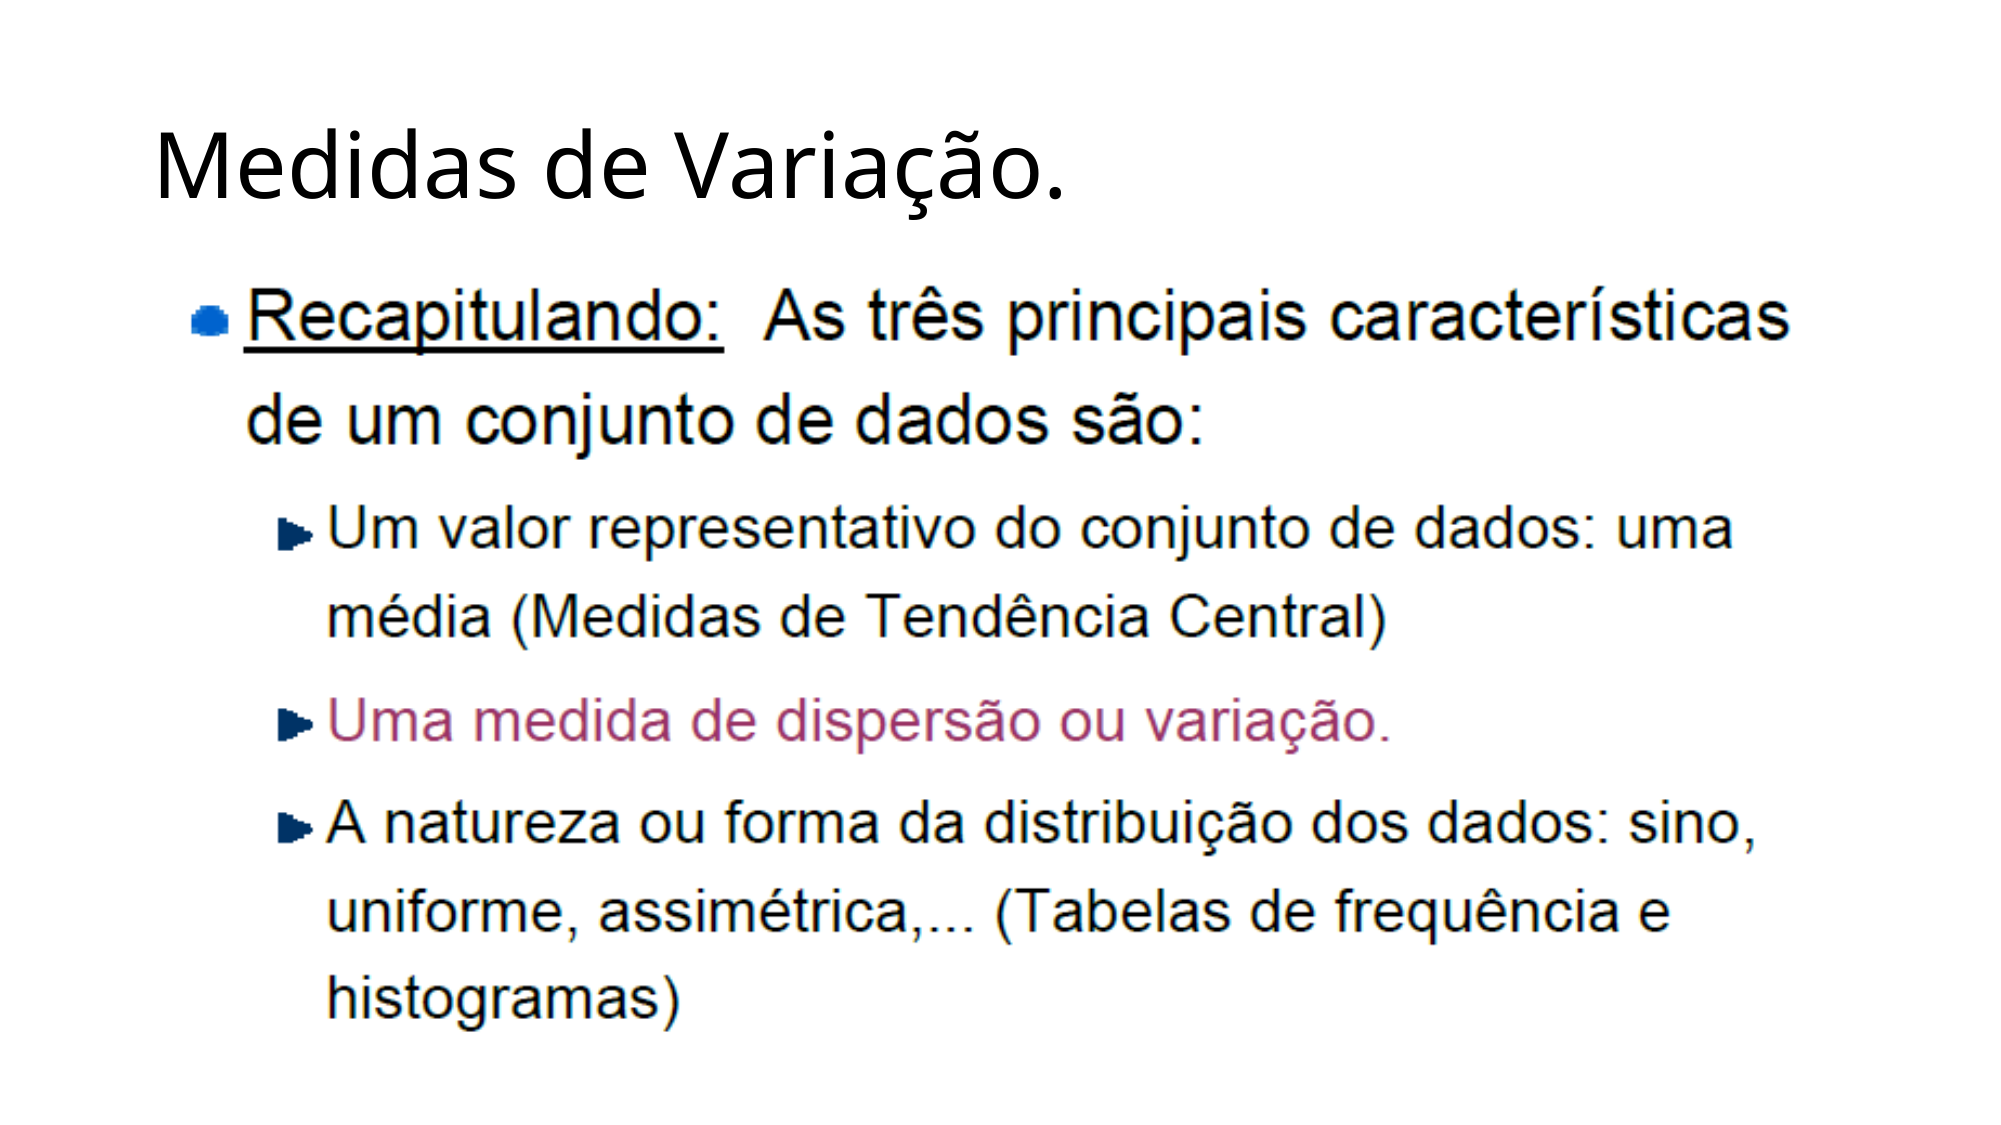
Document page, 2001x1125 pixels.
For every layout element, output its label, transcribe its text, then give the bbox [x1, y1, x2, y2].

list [166, 239, 1834, 1071]
title Medidas de Variação. [137, 59, 1863, 278]
